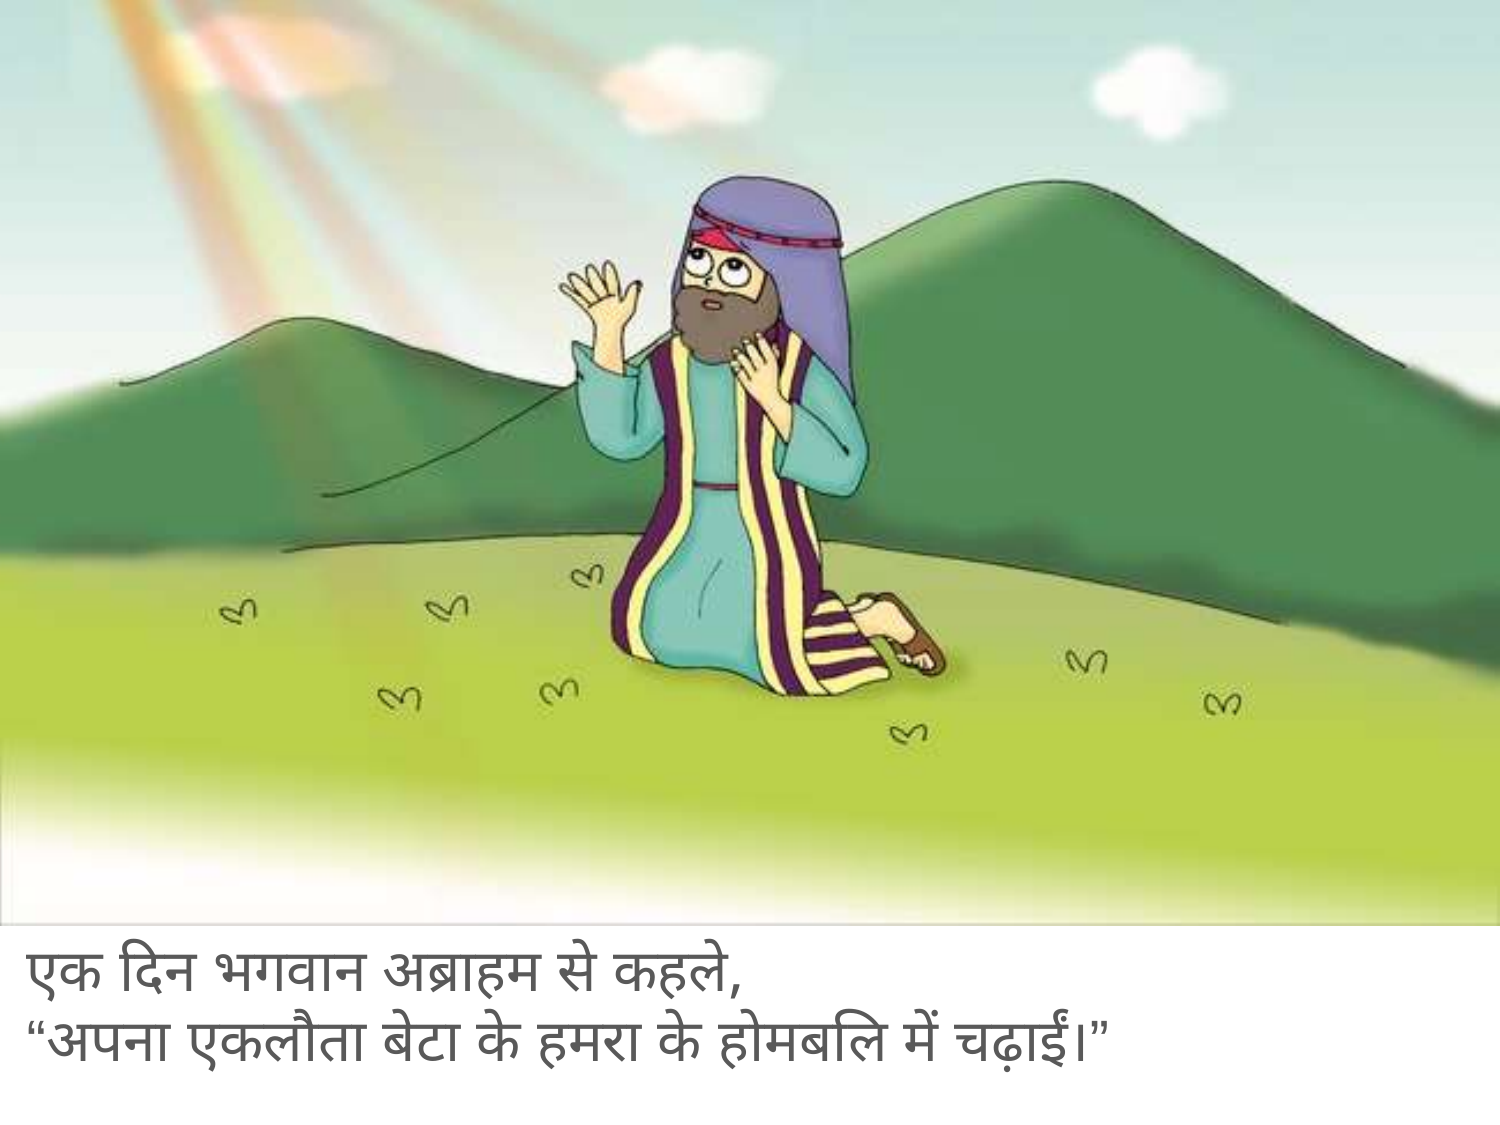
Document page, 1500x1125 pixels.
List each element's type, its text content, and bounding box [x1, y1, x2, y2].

picture [0, 0, 1500, 926]
text_box एक दिन भगवान अब्राहम से कहले, “अपना एकलौता बेटा के हमरा के होमबलि में चढ़ाईं।” [11, 934, 1483, 1081]
